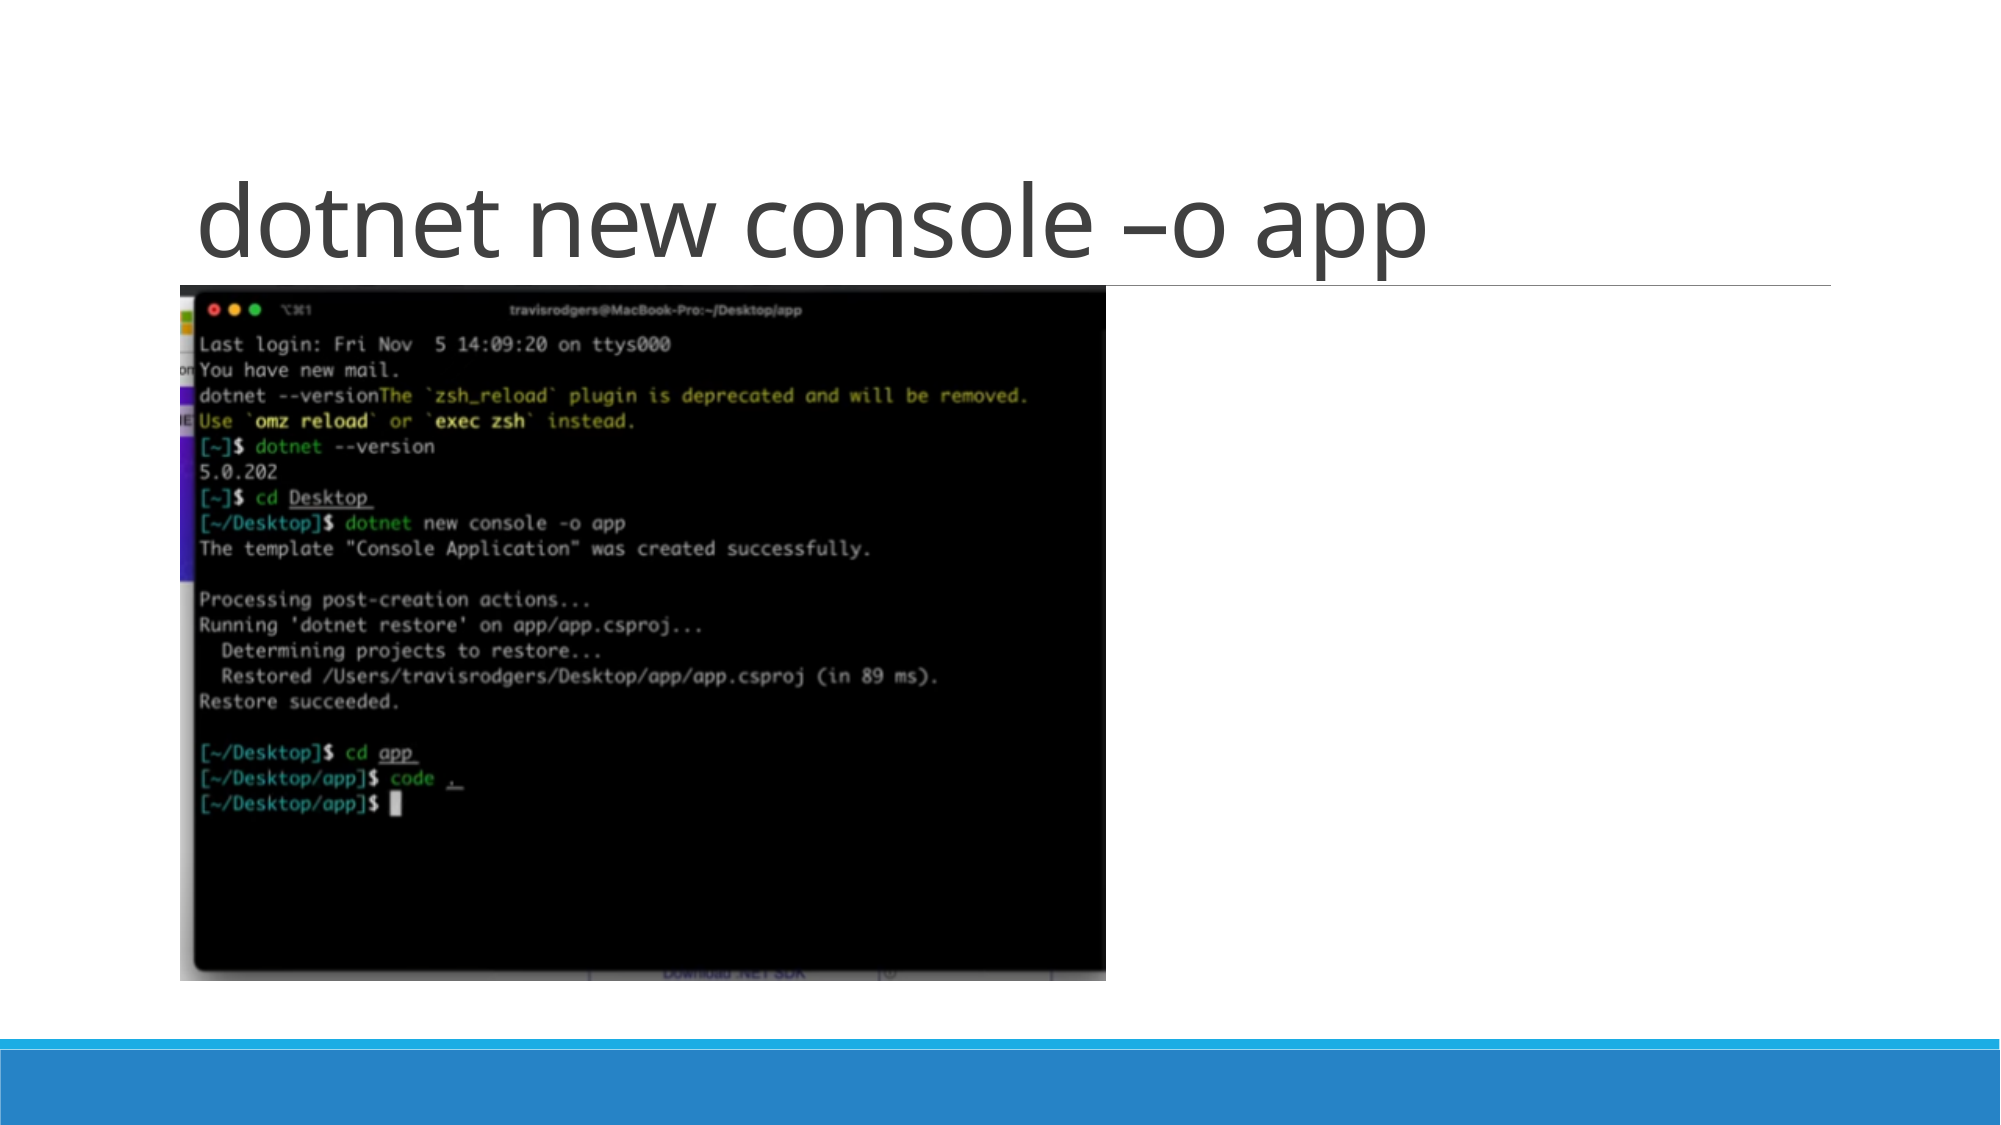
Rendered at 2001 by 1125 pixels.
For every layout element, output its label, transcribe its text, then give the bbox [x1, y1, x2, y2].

picture [179, 284, 1106, 981]
title dotnet new console –o app [180, 47, 1830, 285]
